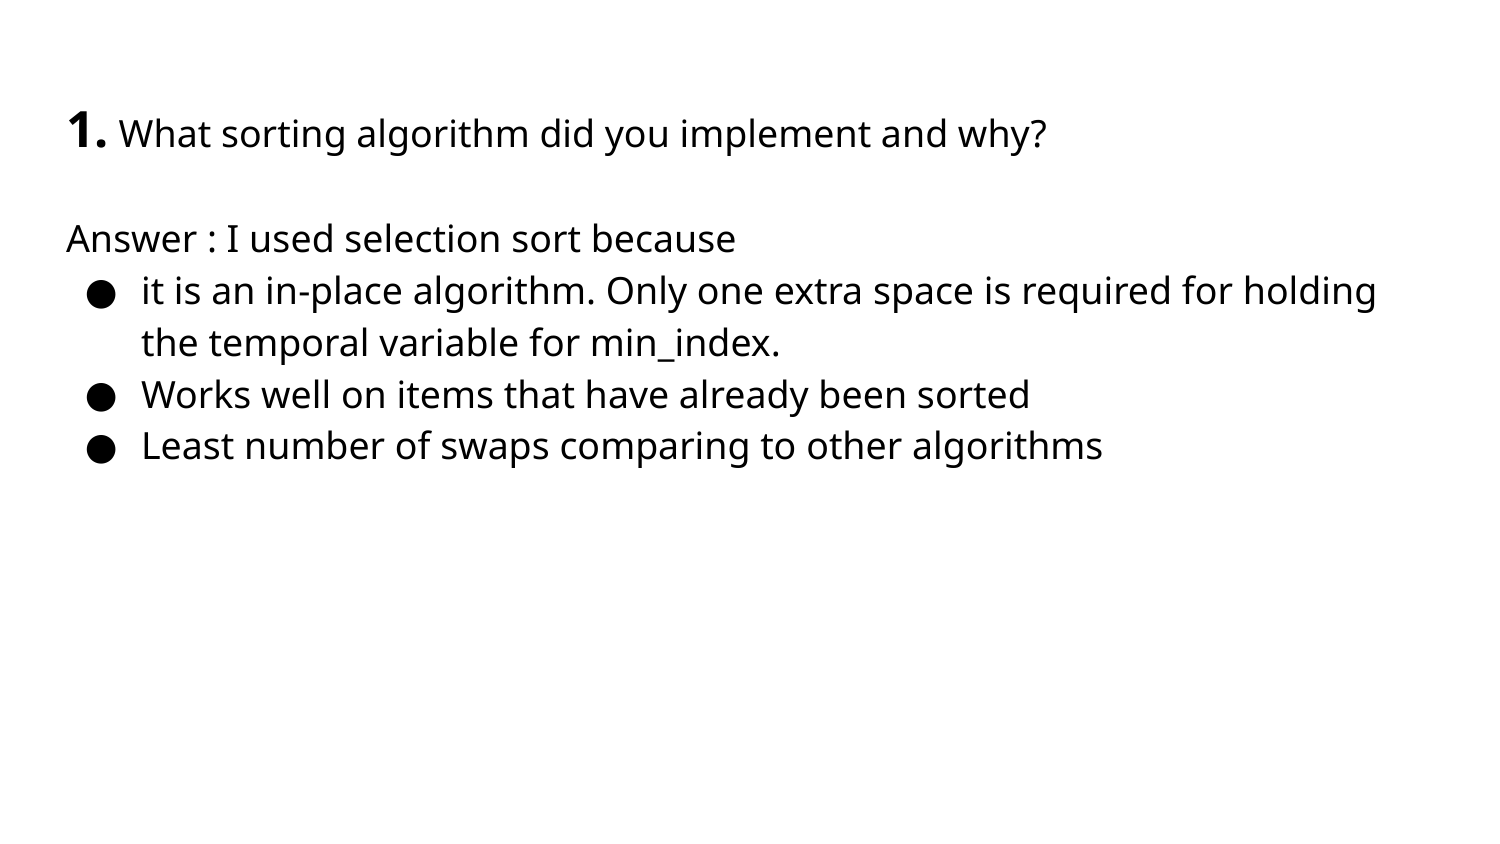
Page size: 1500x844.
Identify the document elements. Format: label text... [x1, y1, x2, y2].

title 1. What sorting algorithm did you implement and why? Answer : I used selection sort because it is an in-place algorithm. Only one extra space is required for holding the temporal variable for min_index. Works well on items that have already been sorted Least number of swaps comparing to other algorithms [51, 72, 1449, 794]
